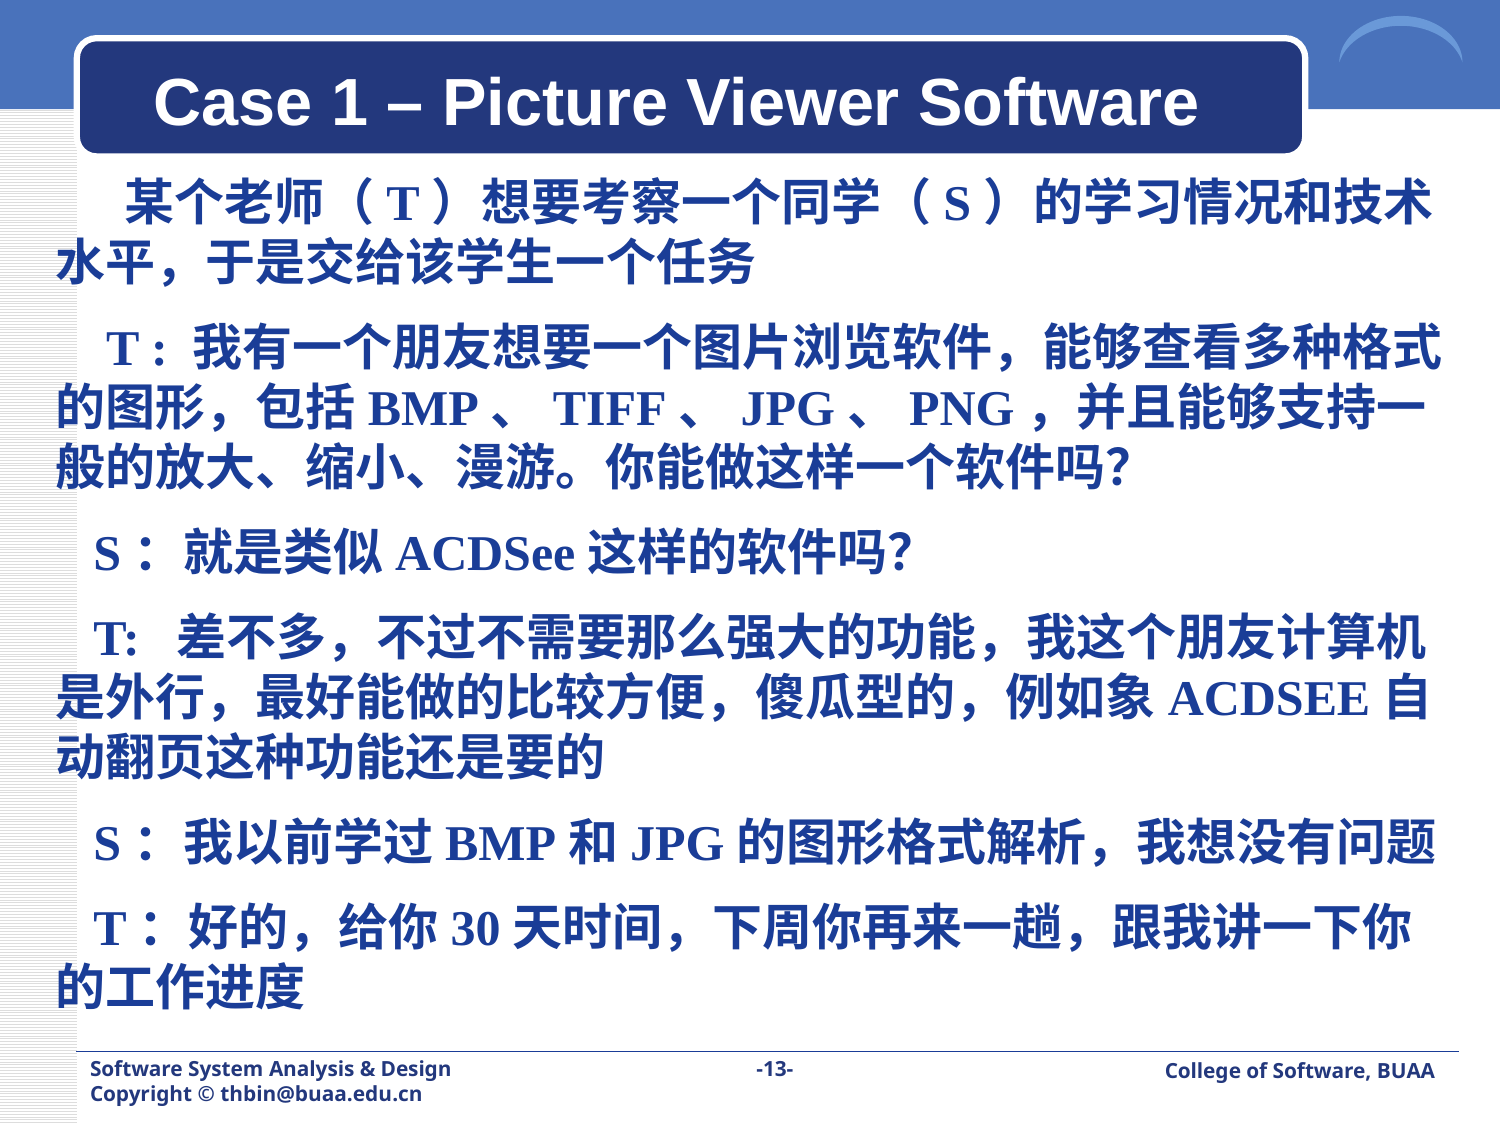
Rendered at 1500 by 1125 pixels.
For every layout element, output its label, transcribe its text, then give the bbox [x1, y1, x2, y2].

title Case 1 – Picture Viewer Software [89, 52, 1266, 145]
slide_number -13- [599, 1047, 951, 1083]
slide_number Software System Analysis & Design Copyright © thbin@buaa.edu.cn [74, 1047, 550, 1093]
footer College of Software, BUAA [937, 1049, 1451, 1091]
text_box 某个老师（T）想要考察一个同学（S）的学习情况和技术水平，于是交给该学生一个任务 T : 我有一个朋友想要一个图片浏览软件，能够查看多种格式的图形，包括BMP、TIFF、JPG、PNG，并且能够支持一般的放大、缩小、漫游。你能做这样一个软件吗？ S：就是类似ACDSee这样的软件吗？ T: 差不多，不过不需要那么强大的功能，我这个朋友计算机是外行，最好能做的比较方便，傻瓜型的，例如象ACDSEE自动翻页这种功能还是要的 S：我以前学过BMP和JPG的图形格式解析，我想没有问题 T：好的，给你30天时间，下周你再来一趟，跟我讲一下你的工作进度 [41, 163, 1459, 1023]
